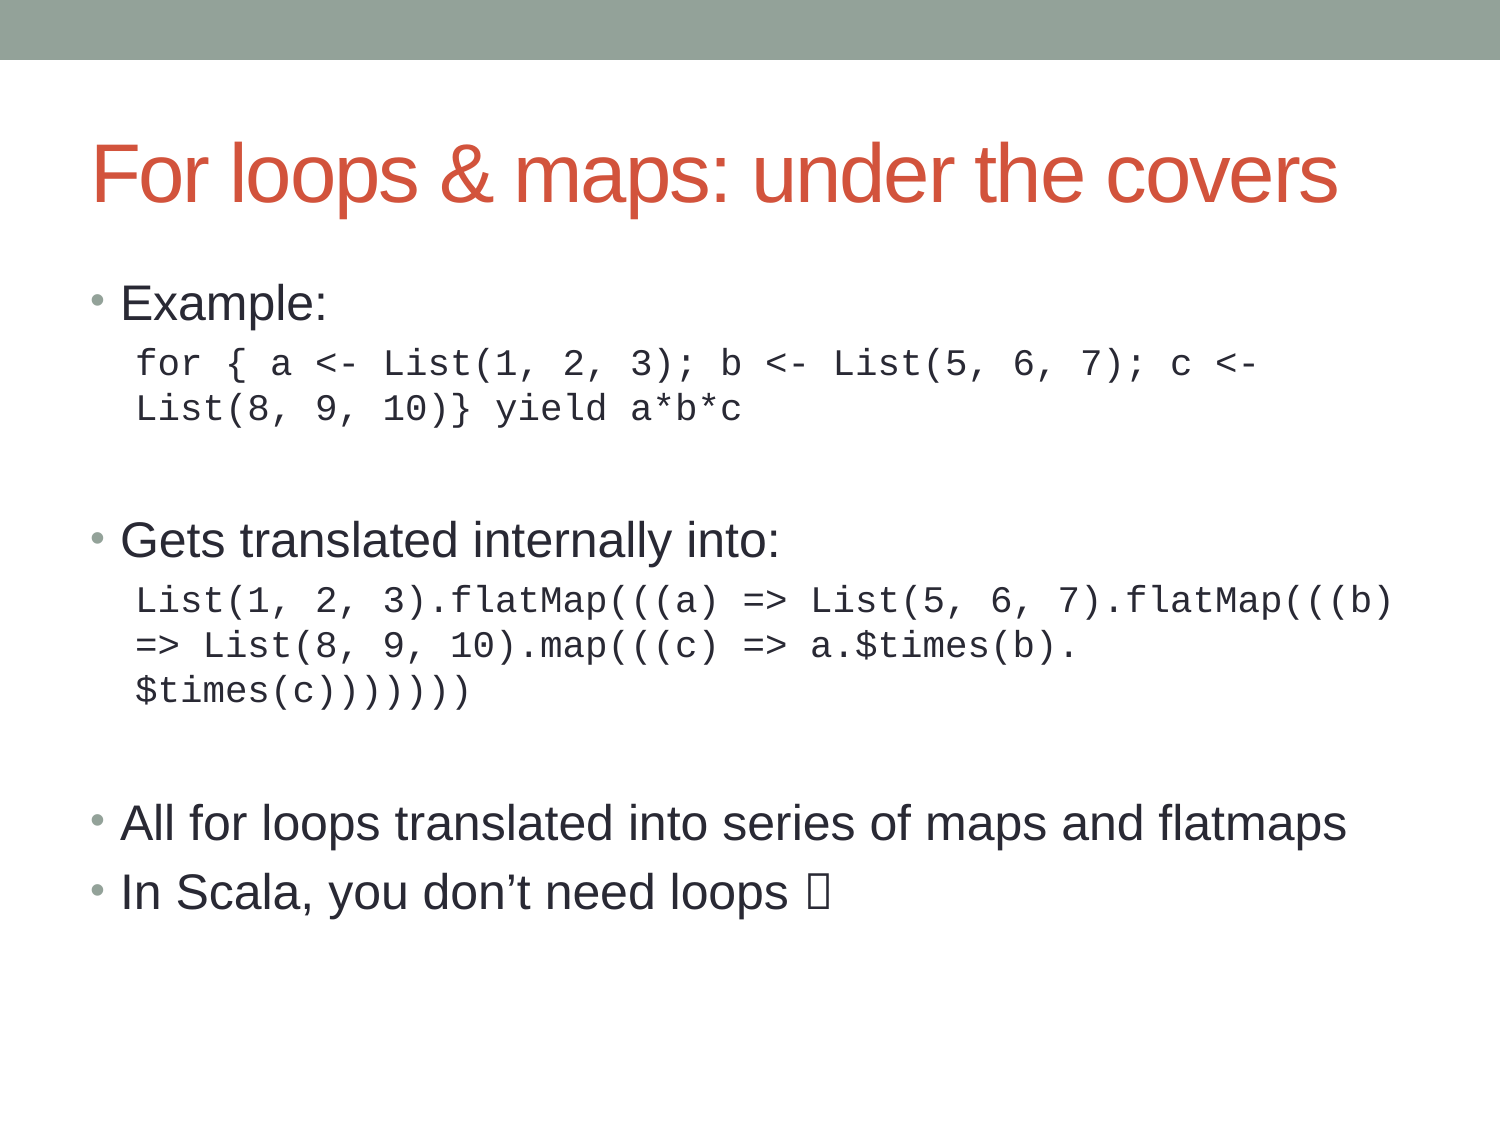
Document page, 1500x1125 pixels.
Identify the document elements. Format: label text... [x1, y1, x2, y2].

title For loops & maps: under the covers [75, 87, 1425, 250]
list Example: for { a <- List(1, 2, 3); b <- List(5, 6, 7); c <- List(8, 9, 10)} yield a*b*c‬ Gets translated internally into: List(1, 2, 3).flatMap(((a) => List(5, 6, 7).flatMap(((b) => List(8, 9, 10).map(((c) => a.$times(b).$times(c))))))) All for loops translated into series of maps and flatmaps In Scala, you don’t need loops  [75, 262, 1425, 1063]
